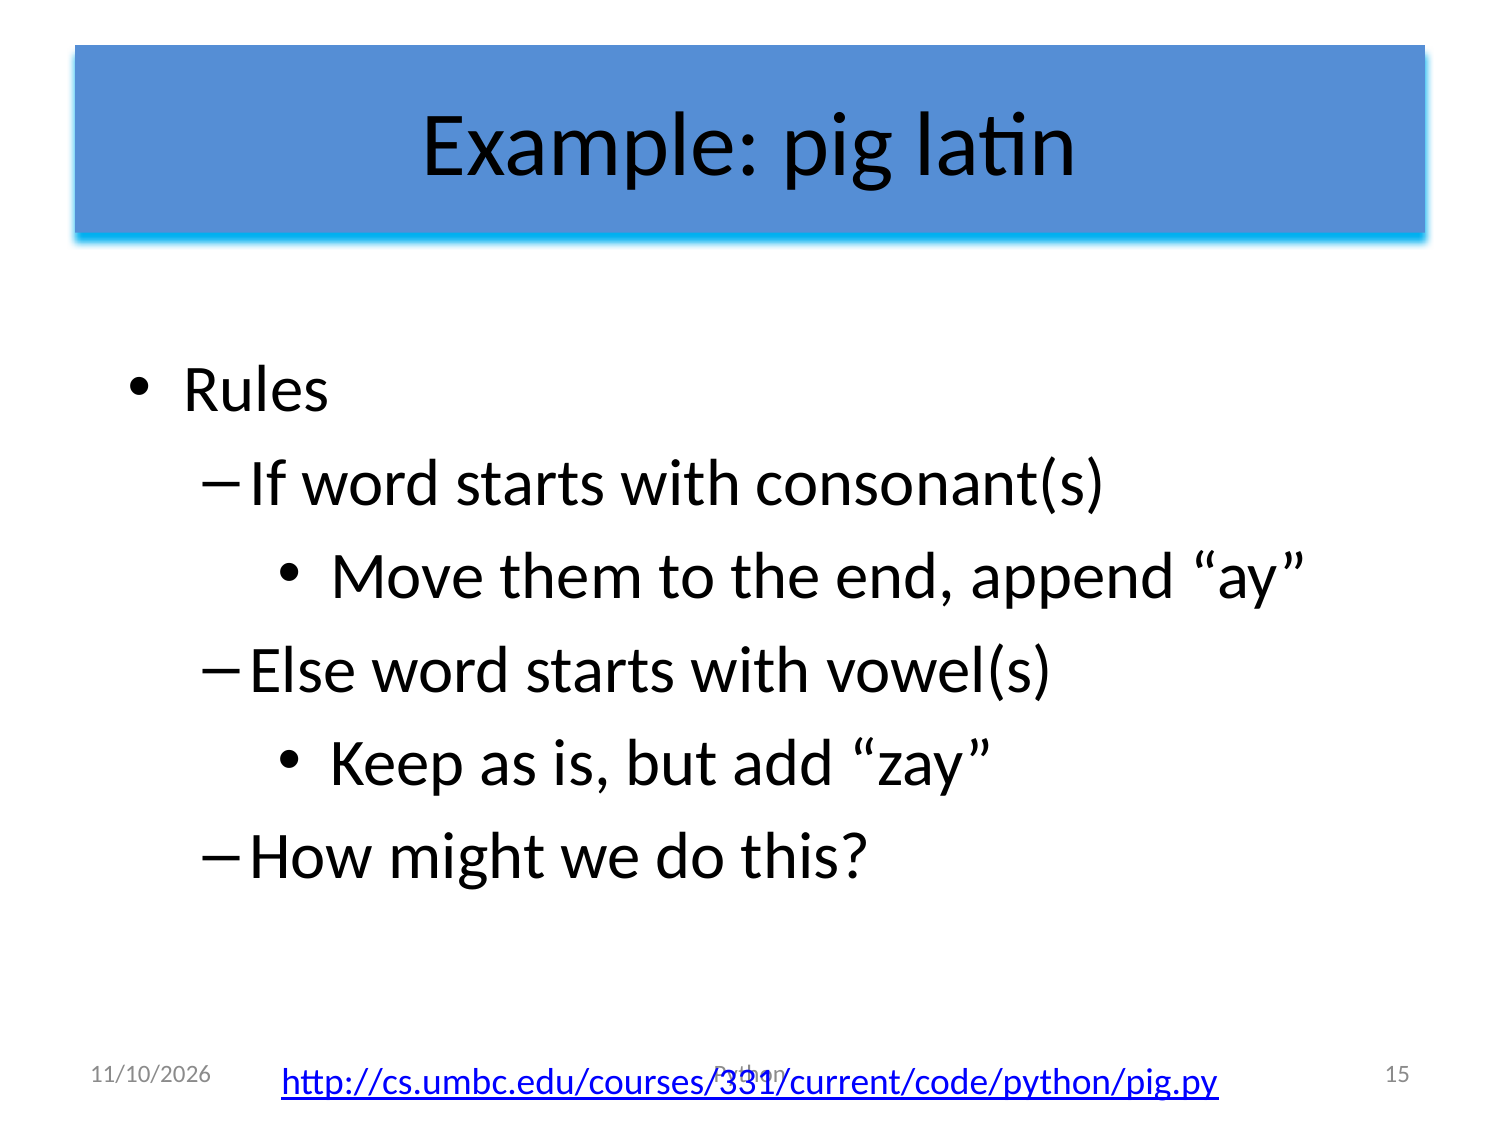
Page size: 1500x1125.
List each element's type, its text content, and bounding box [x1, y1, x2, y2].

title Example: pig latin [75, 45, 1425, 233]
slide_number 15 [1074, 1042, 1425, 1103]
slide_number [75, 1042, 425, 1103]
text_box http://cs.umbc.edu/courses/331/current/code/python/pig.py [0, 1049, 1500, 1125]
footer Python [512, 1042, 988, 1103]
list Rules If word starts with consonant(s) Move them to the end, append “ay” Else word starts with vowel(s) Keep as is, but add “zay” How might we do this? [112, 337, 1388, 900]
